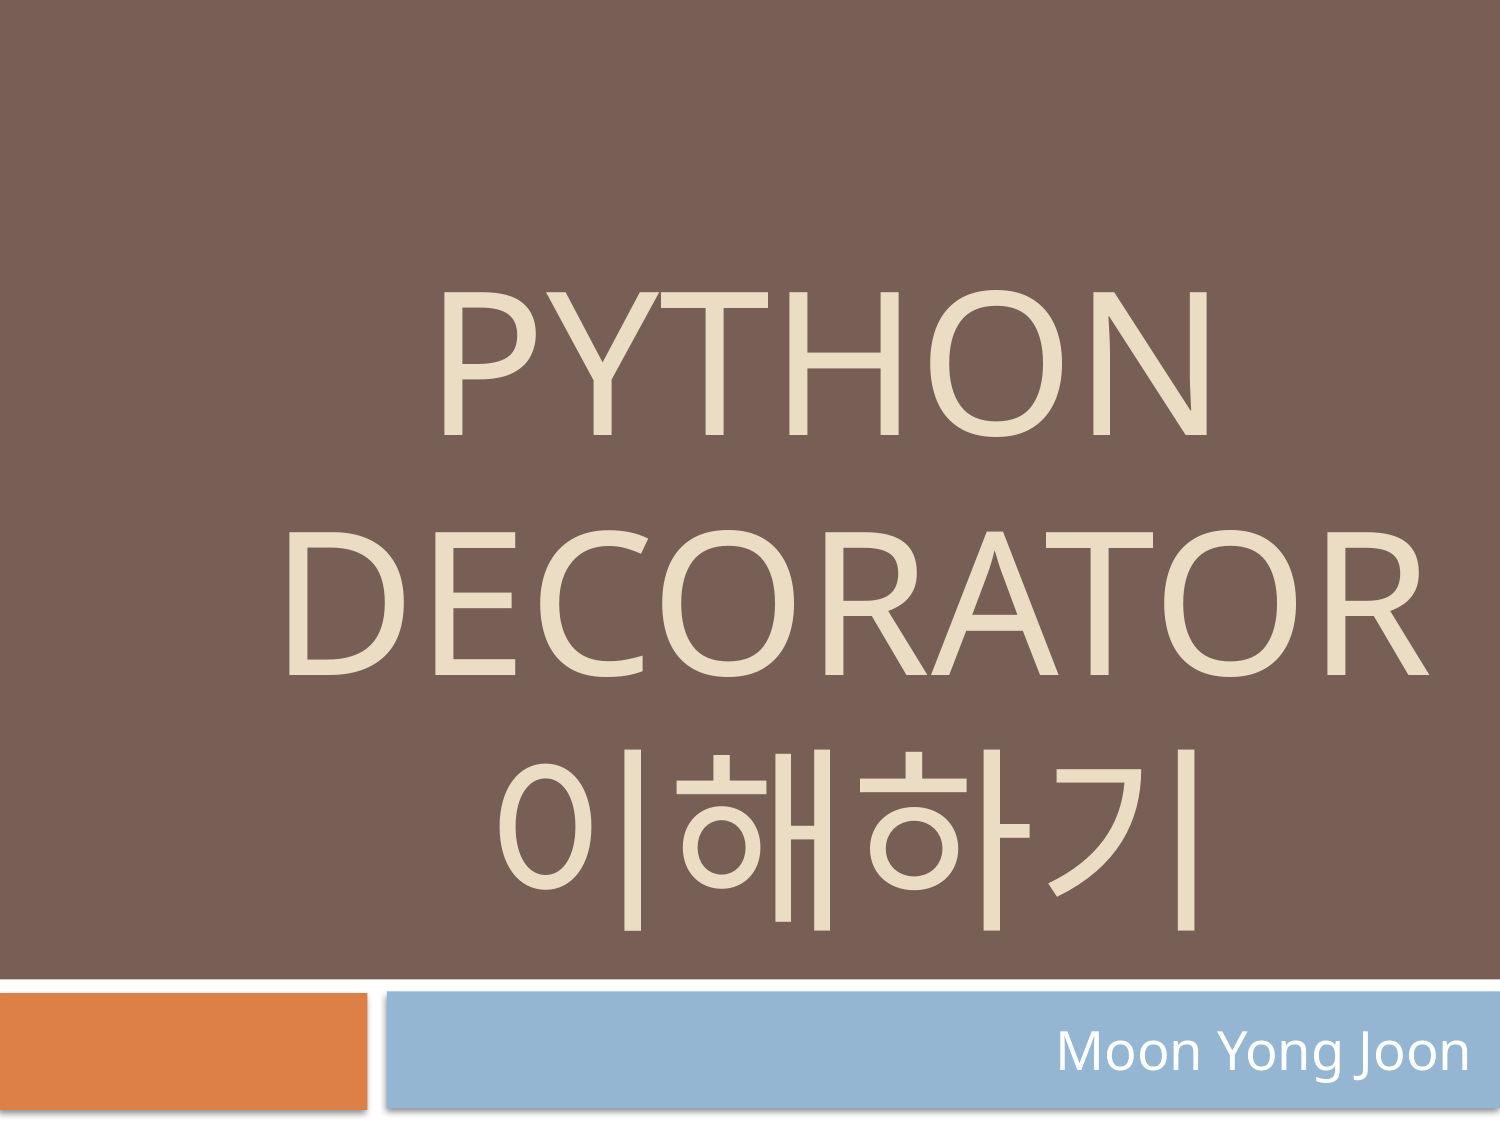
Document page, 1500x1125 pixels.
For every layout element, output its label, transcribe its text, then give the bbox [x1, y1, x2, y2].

subtitle Moon Yong Joon [387, 992, 1488, 1105]
title Python Decorator 이해하기 [253, 78, 1450, 963]
